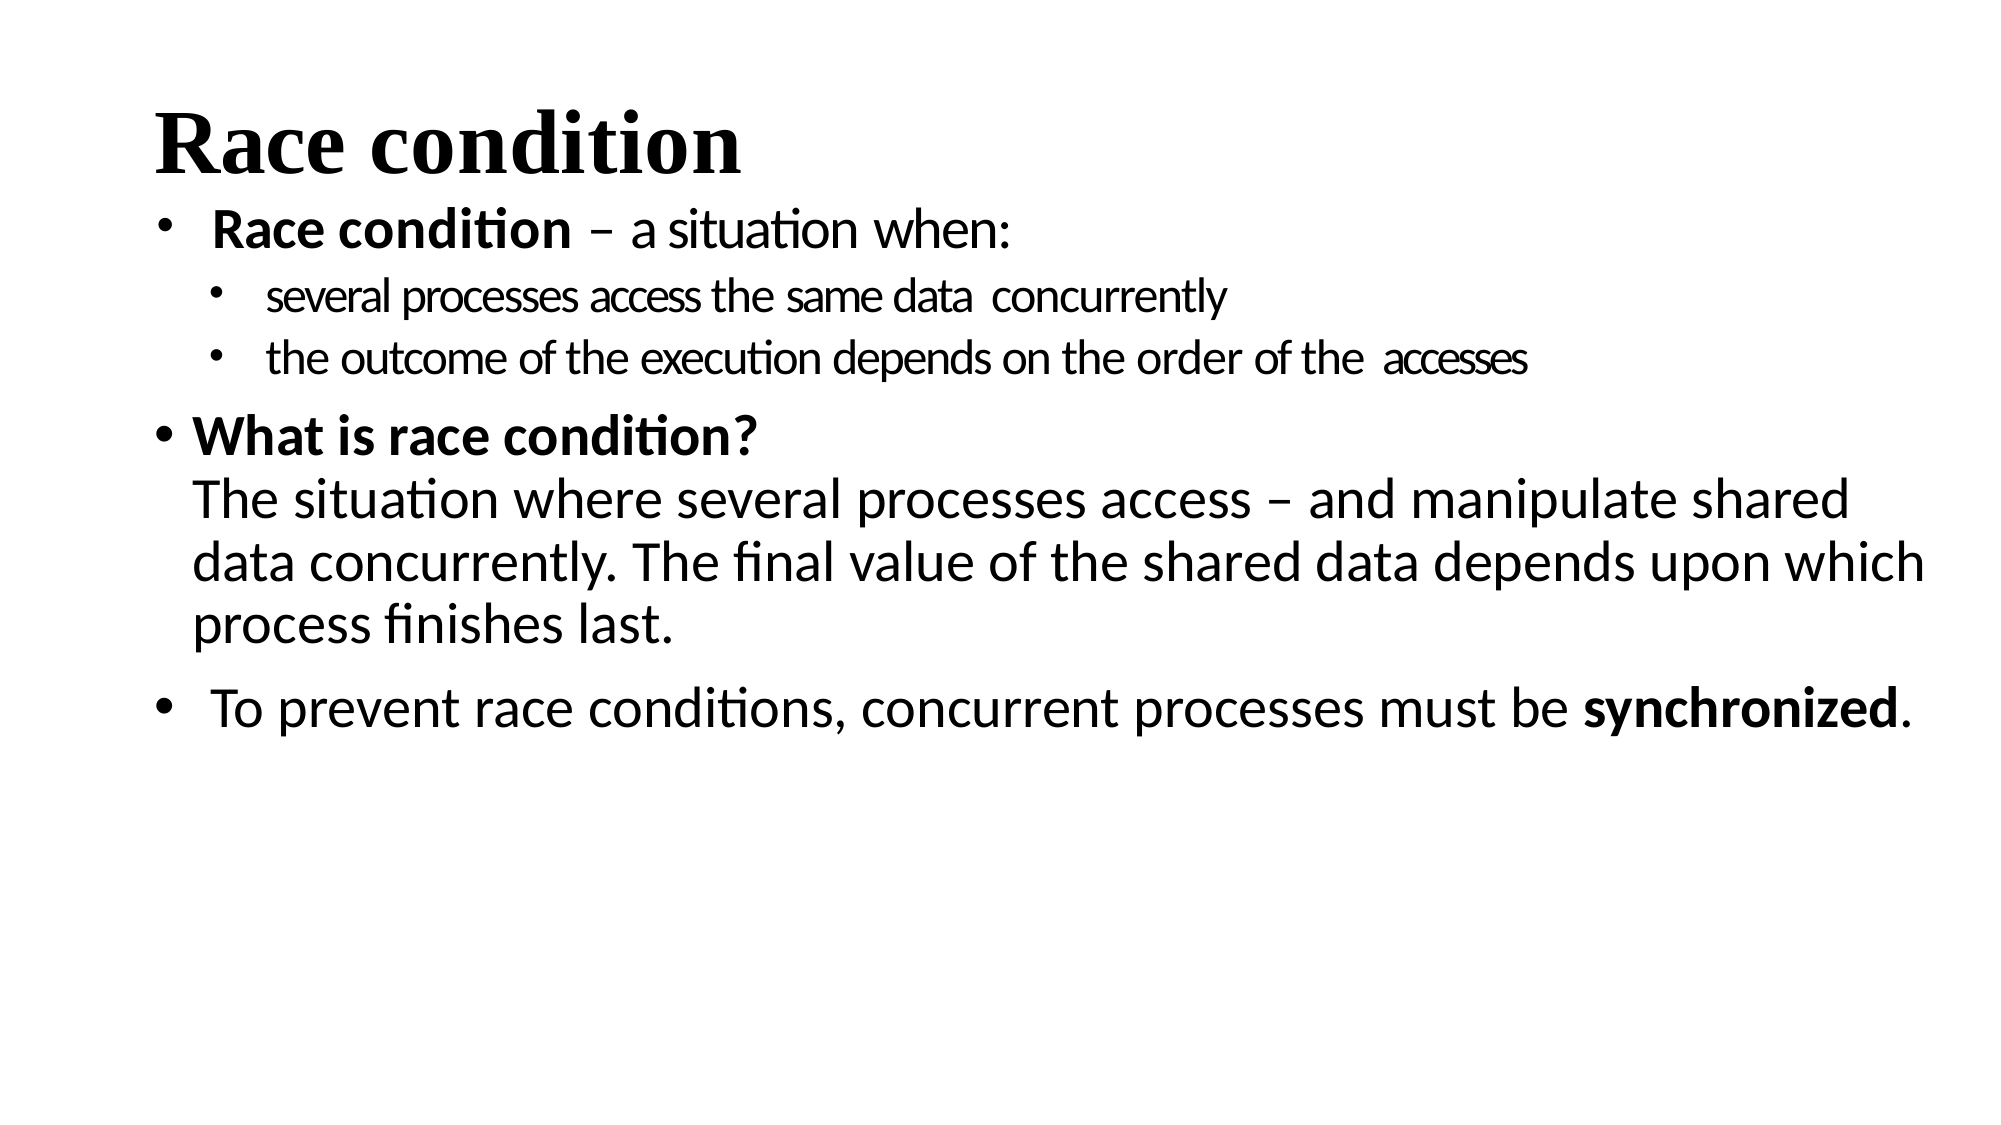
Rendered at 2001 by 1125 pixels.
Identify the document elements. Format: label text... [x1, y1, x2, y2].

title Race condition [139, 41, 804, 182]
list Race condition – a situation when: several processes access the same data concurrently the outcome of the execution depends on the order of the accesses What is race condition? The situation where several processes access – and manipulate shared data concurrently. The final value of the shared data depends upon which process finishes last. To prevent race conditions, concurrent processes must be synchronized. [139, 182, 1976, 1125]
